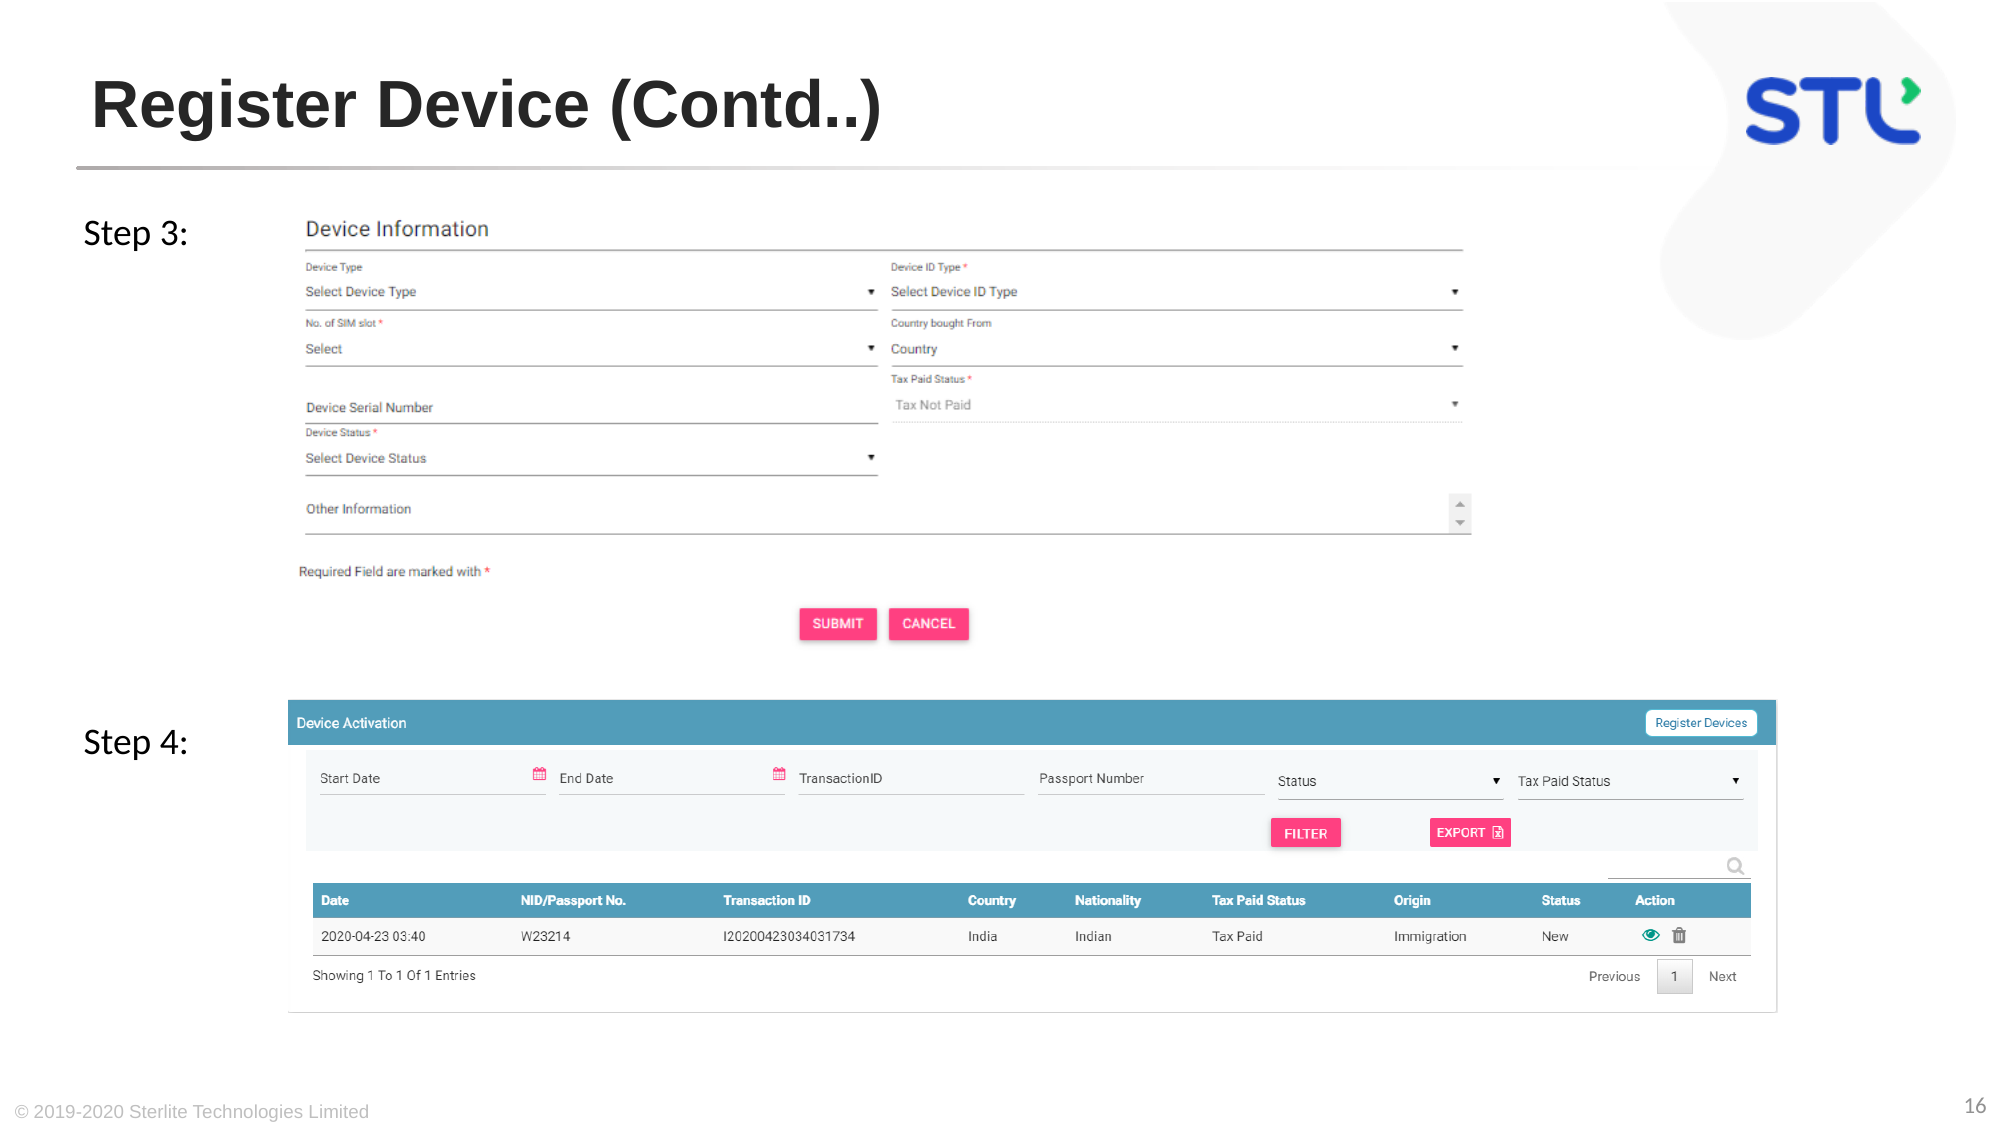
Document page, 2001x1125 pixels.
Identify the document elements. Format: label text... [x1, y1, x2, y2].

picture [288, 699, 1779, 1013]
title Register Device (Contd..) [76, 35, 1564, 167]
text_box Step 4: [76, 709, 206, 770]
picture [288, 195, 1485, 655]
picture [1746, 77, 1921, 145]
footer © 2019-2020 Sterlite Technologies Limited [0, 1083, 455, 1125]
slide_number 16 [1955, 1083, 1997, 1122]
text_box Step 3: [76, 200, 206, 261]
